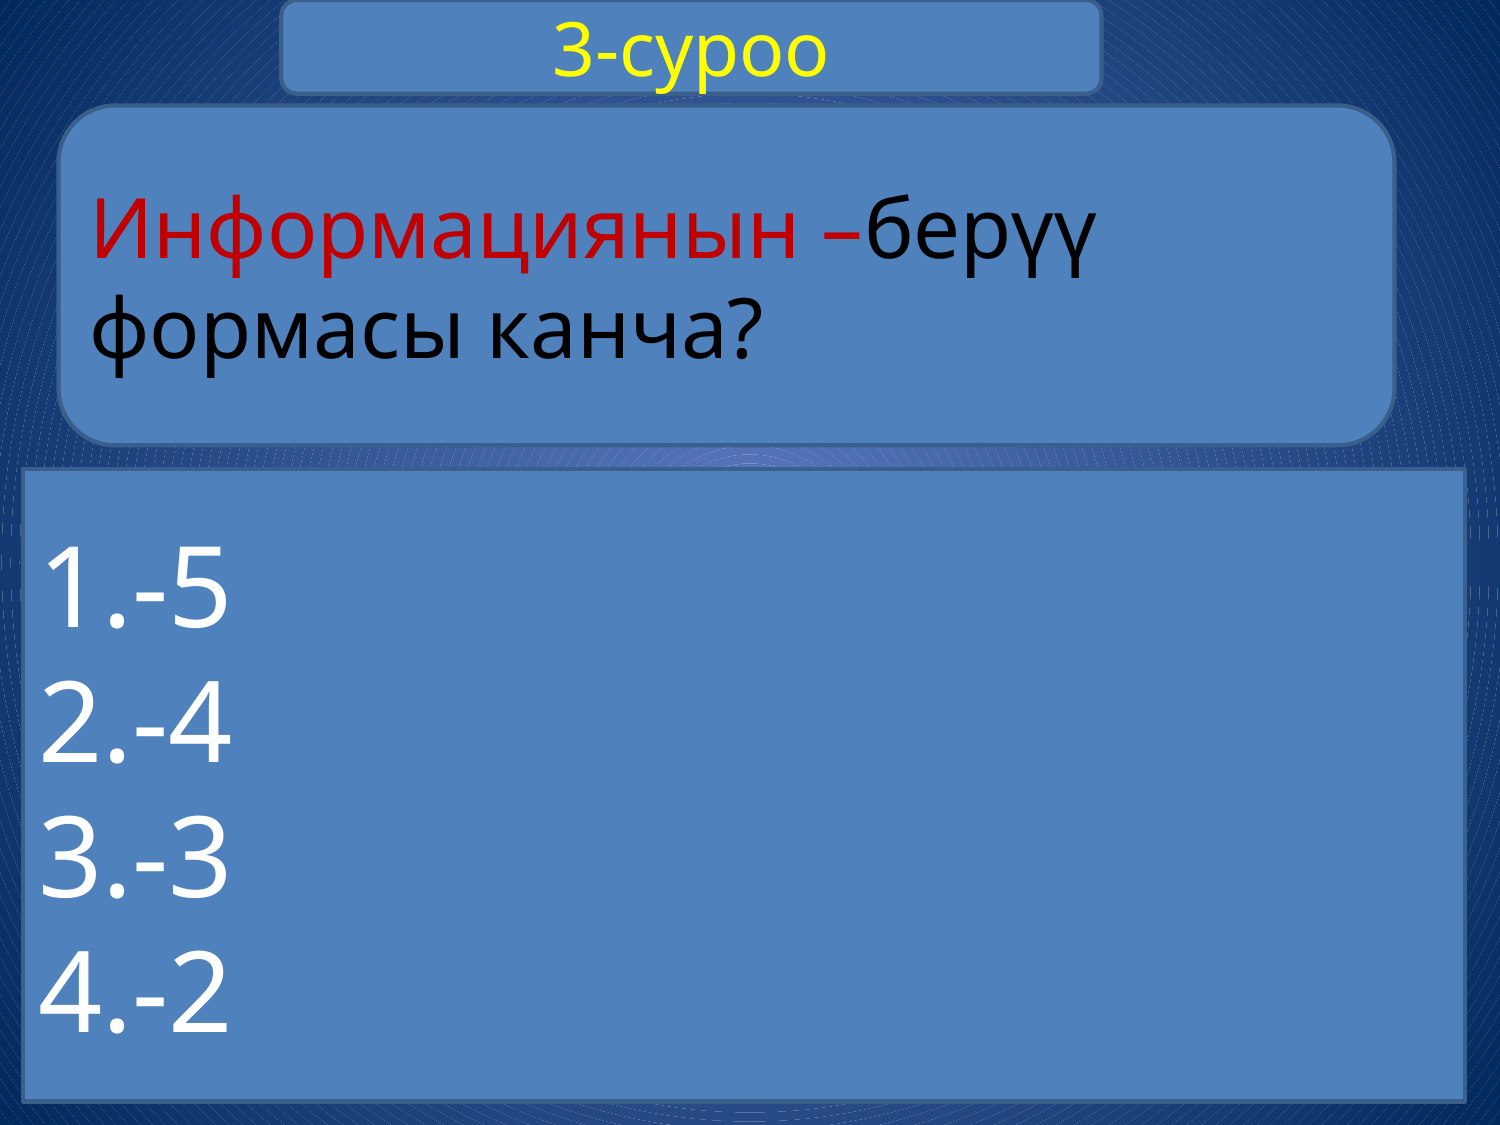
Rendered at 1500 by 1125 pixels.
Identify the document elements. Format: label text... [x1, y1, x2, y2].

text_box -5 -4 -3 -2 [21, 467, 1467, 1104]
text_box 3-суроо [279, 0, 1104, 96]
text_box Информациянын –берүү формасы канча? [56, 103, 1397, 448]
